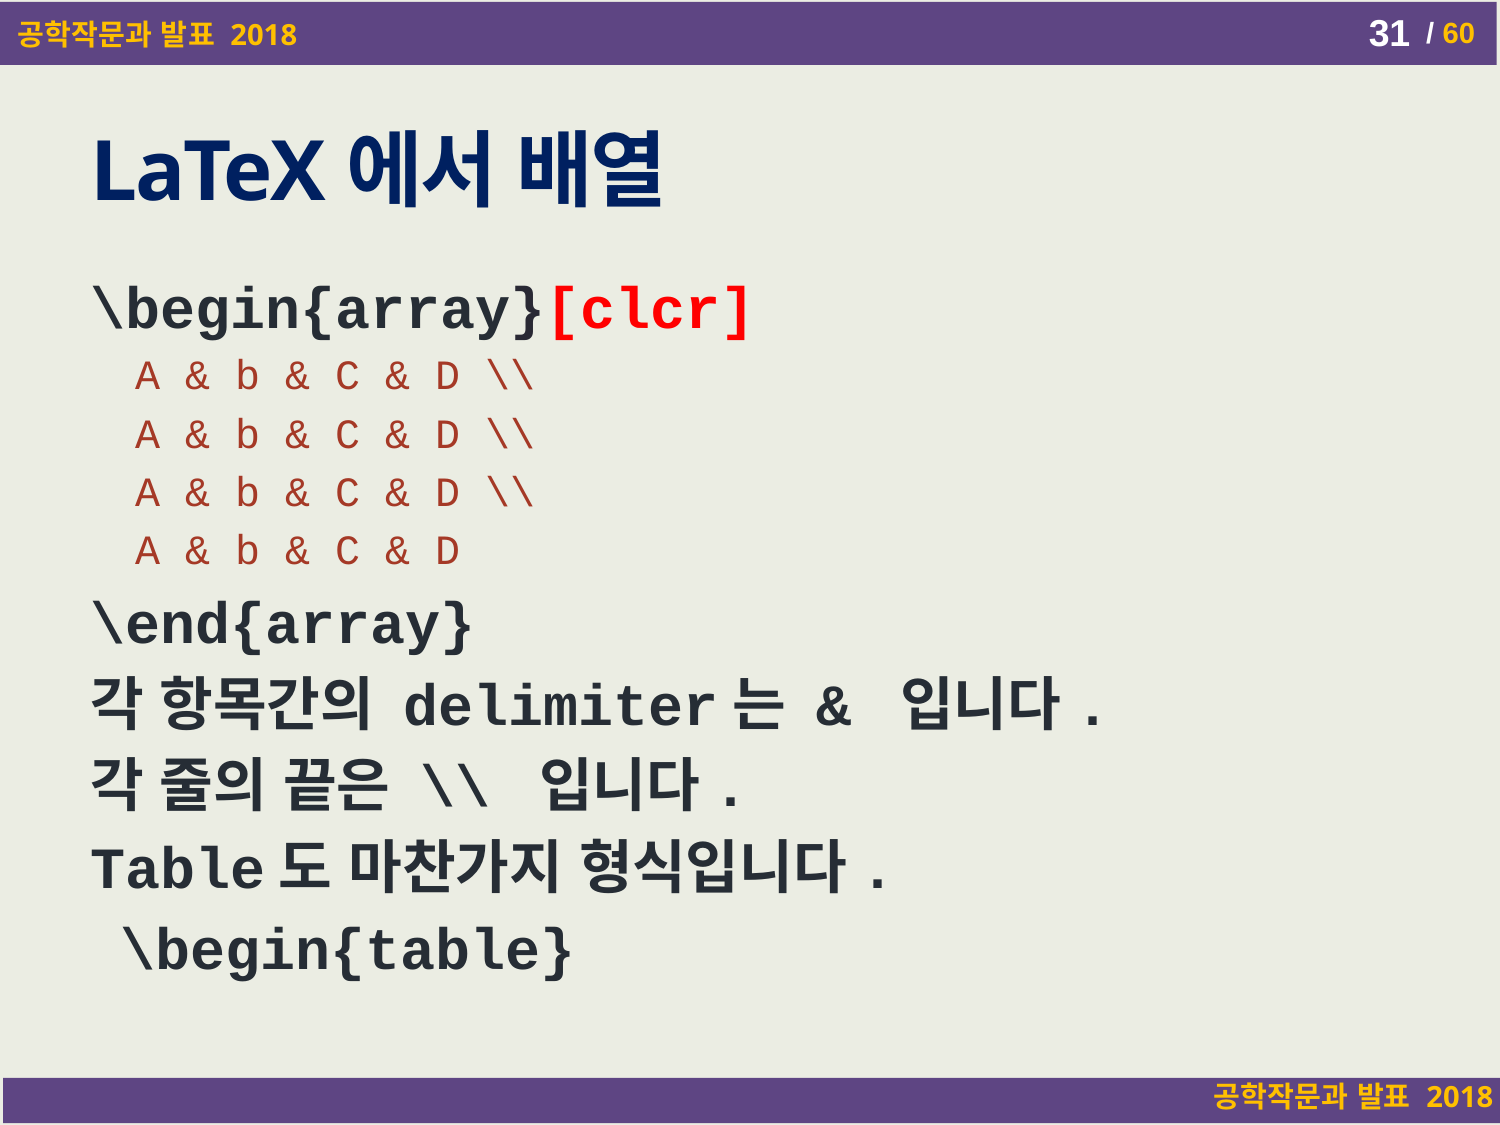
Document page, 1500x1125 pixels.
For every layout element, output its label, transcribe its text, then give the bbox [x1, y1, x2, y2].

title LaTeX에서 배열 [75, 85, 1426, 248]
list \begin{array}[clcr] A & b & C & D \\ A & b & C & D \\ A & b & C & D \\ A & b & C & D \end{array} 각 항목간의 delimiter는 & 입니다. 각 줄의 끝은 \\ 입니다. Table도 마찬가지 형식입니다. \begin{table} [75, 262, 1425, 1063]
slide_number 31 [1334, 4, 1426, 59]
